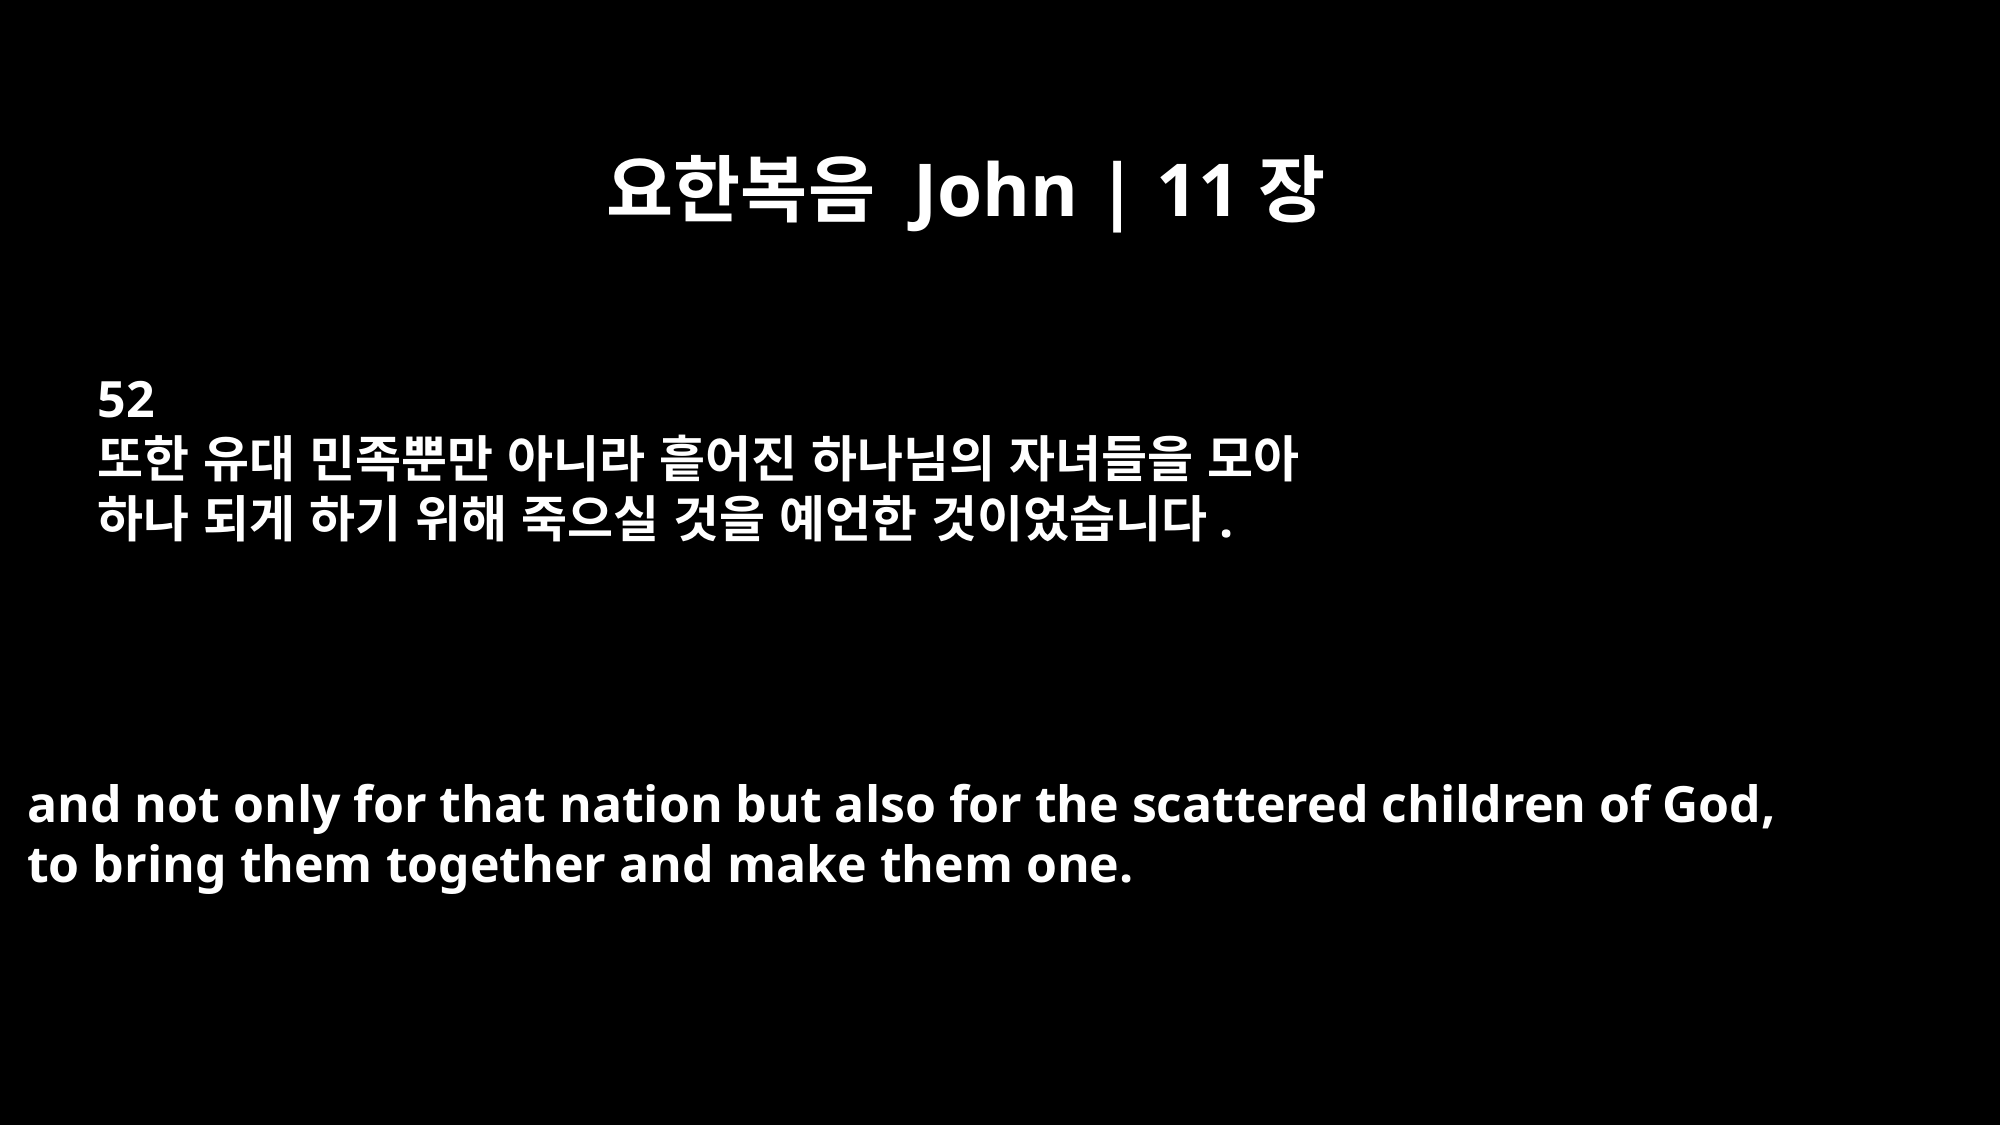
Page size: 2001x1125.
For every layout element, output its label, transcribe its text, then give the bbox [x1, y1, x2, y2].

text_box 요한복음 John | 11장 [591, 136, 1341, 239]
text_box 52 또한 유대 민족뿐만 아니라 흩어진 하나님의 자녀들을 모아 하나 되게 하기 위해 죽으실 것을 예언한 것이었습니다. [82, 359, 1315, 555]
text_box and not only for that nation but also for the scattered children of God, to bring them together and make them one. [12, 764, 1792, 900]
